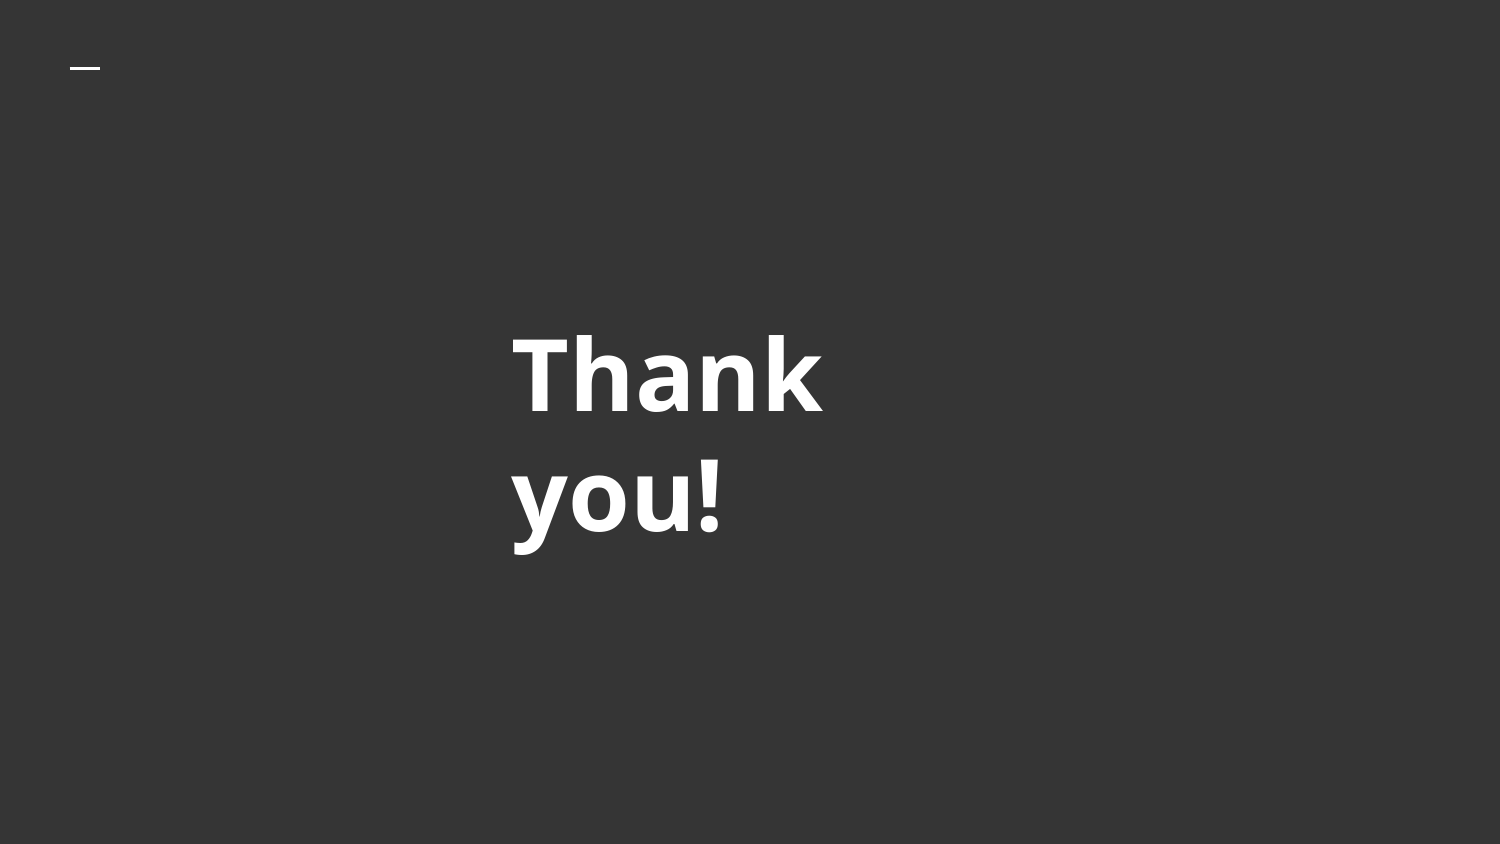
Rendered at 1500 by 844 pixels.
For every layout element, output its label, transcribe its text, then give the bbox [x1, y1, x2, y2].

title Thank you! [46, 116, 1071, 746]
